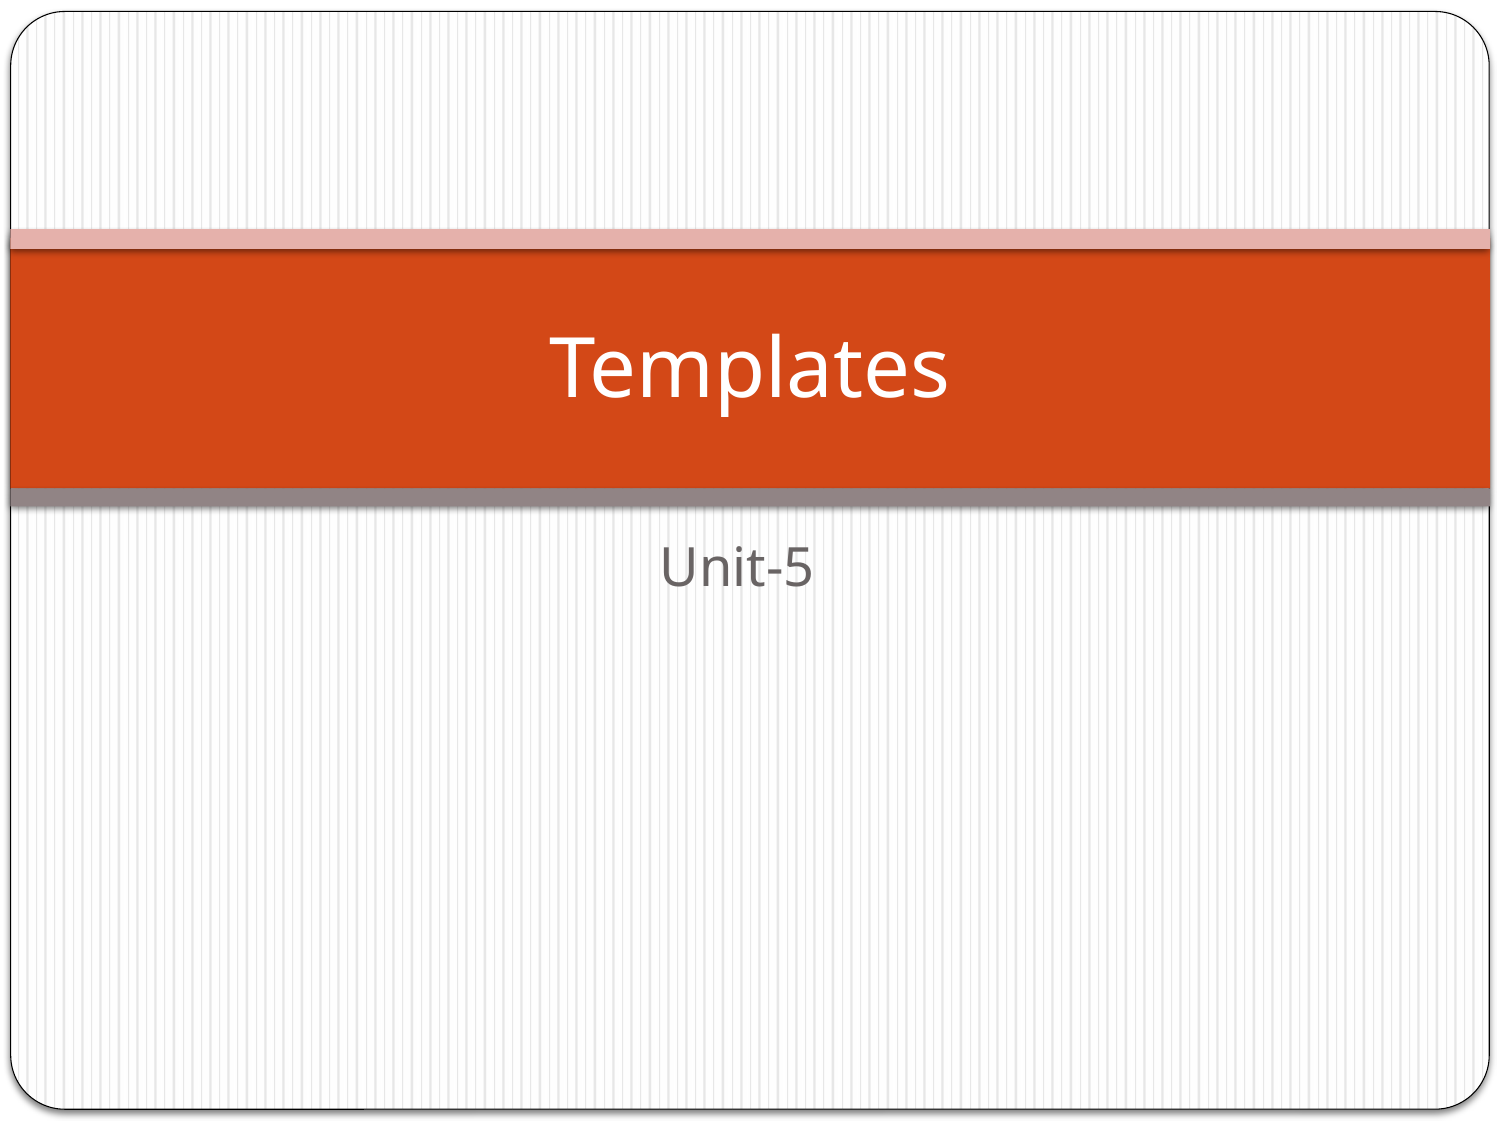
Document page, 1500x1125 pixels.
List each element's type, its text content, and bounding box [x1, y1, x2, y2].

subtitle Unit-5 [212, 525, 1263, 788]
title Templates [75, 247, 1425, 489]
